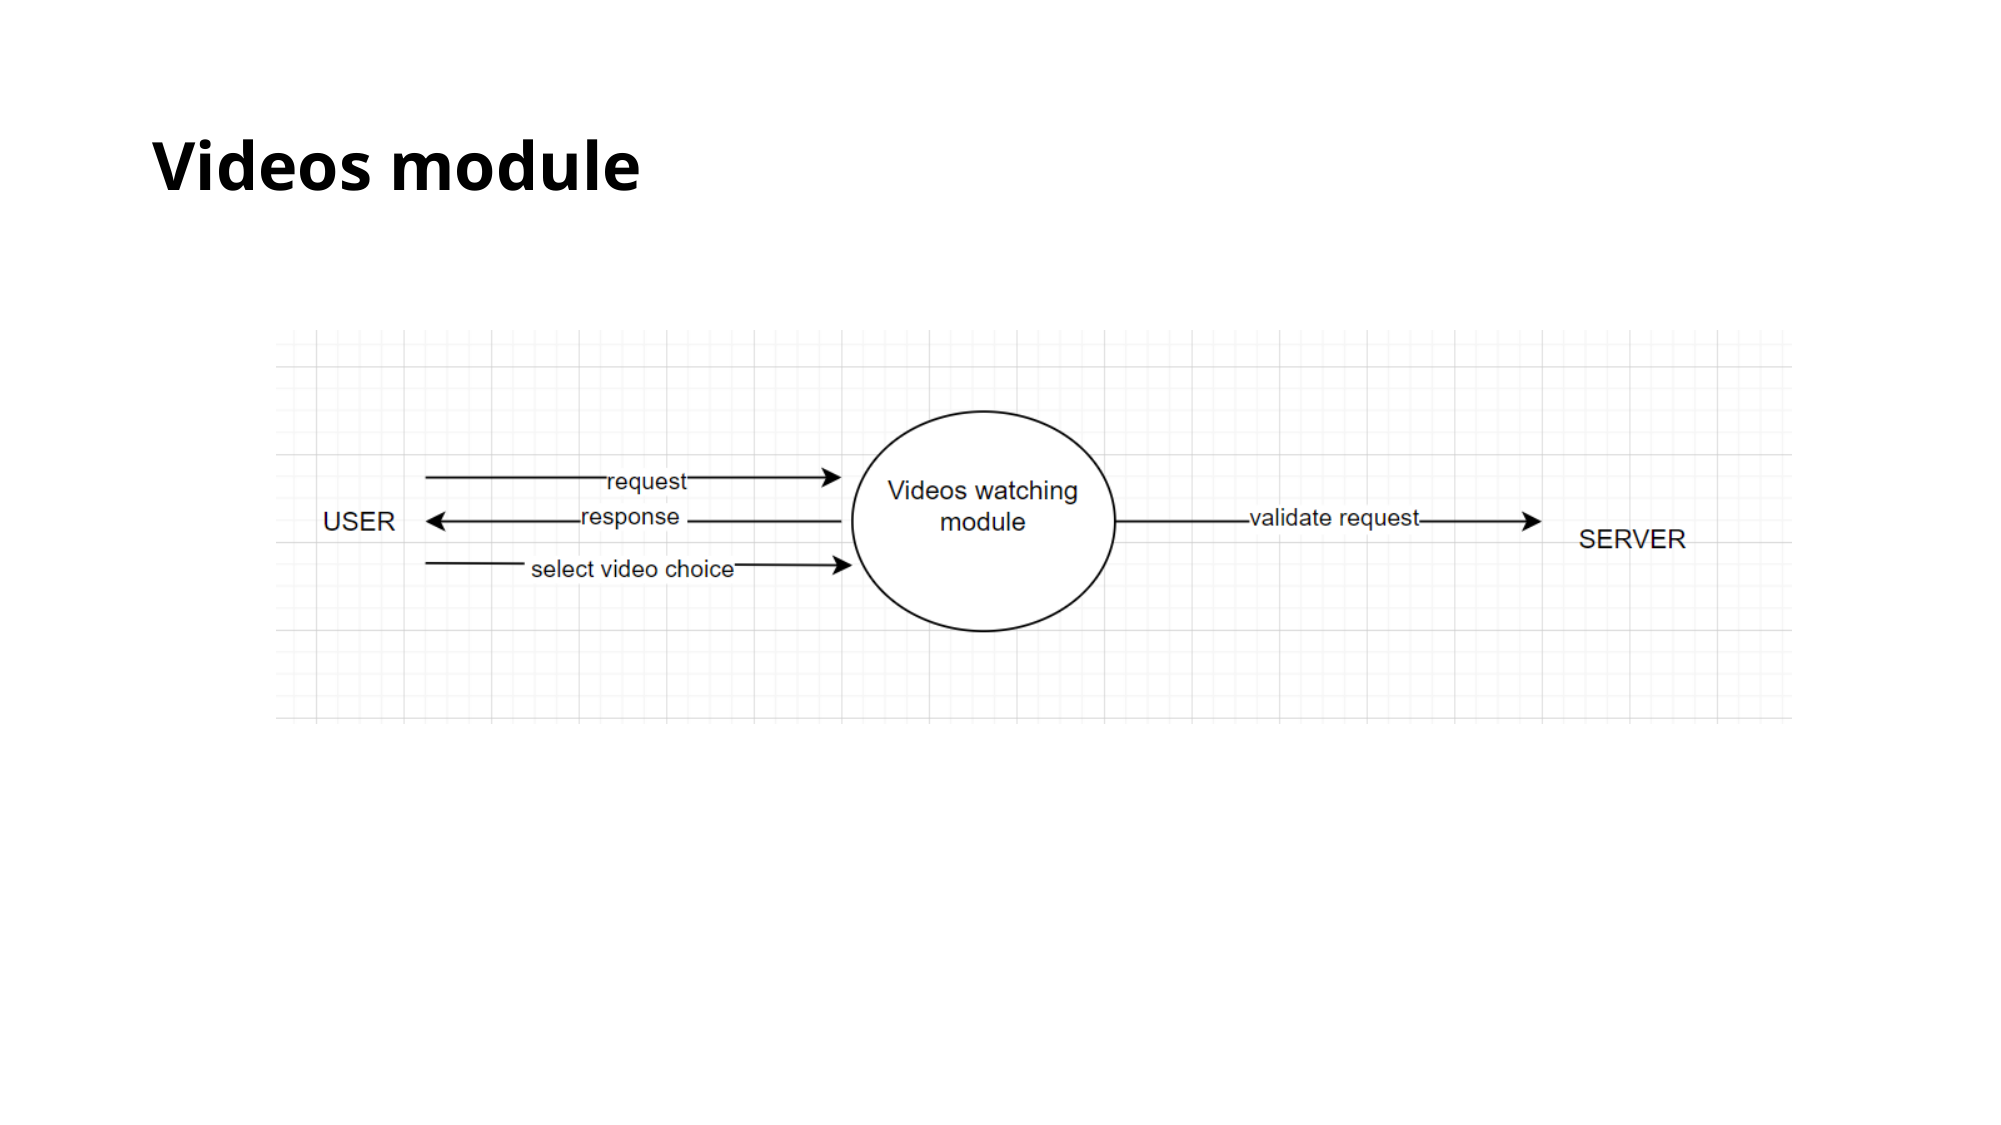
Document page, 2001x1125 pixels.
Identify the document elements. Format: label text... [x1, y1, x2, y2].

title Videos module [137, 59, 1863, 278]
picture [275, 330, 1792, 724]
